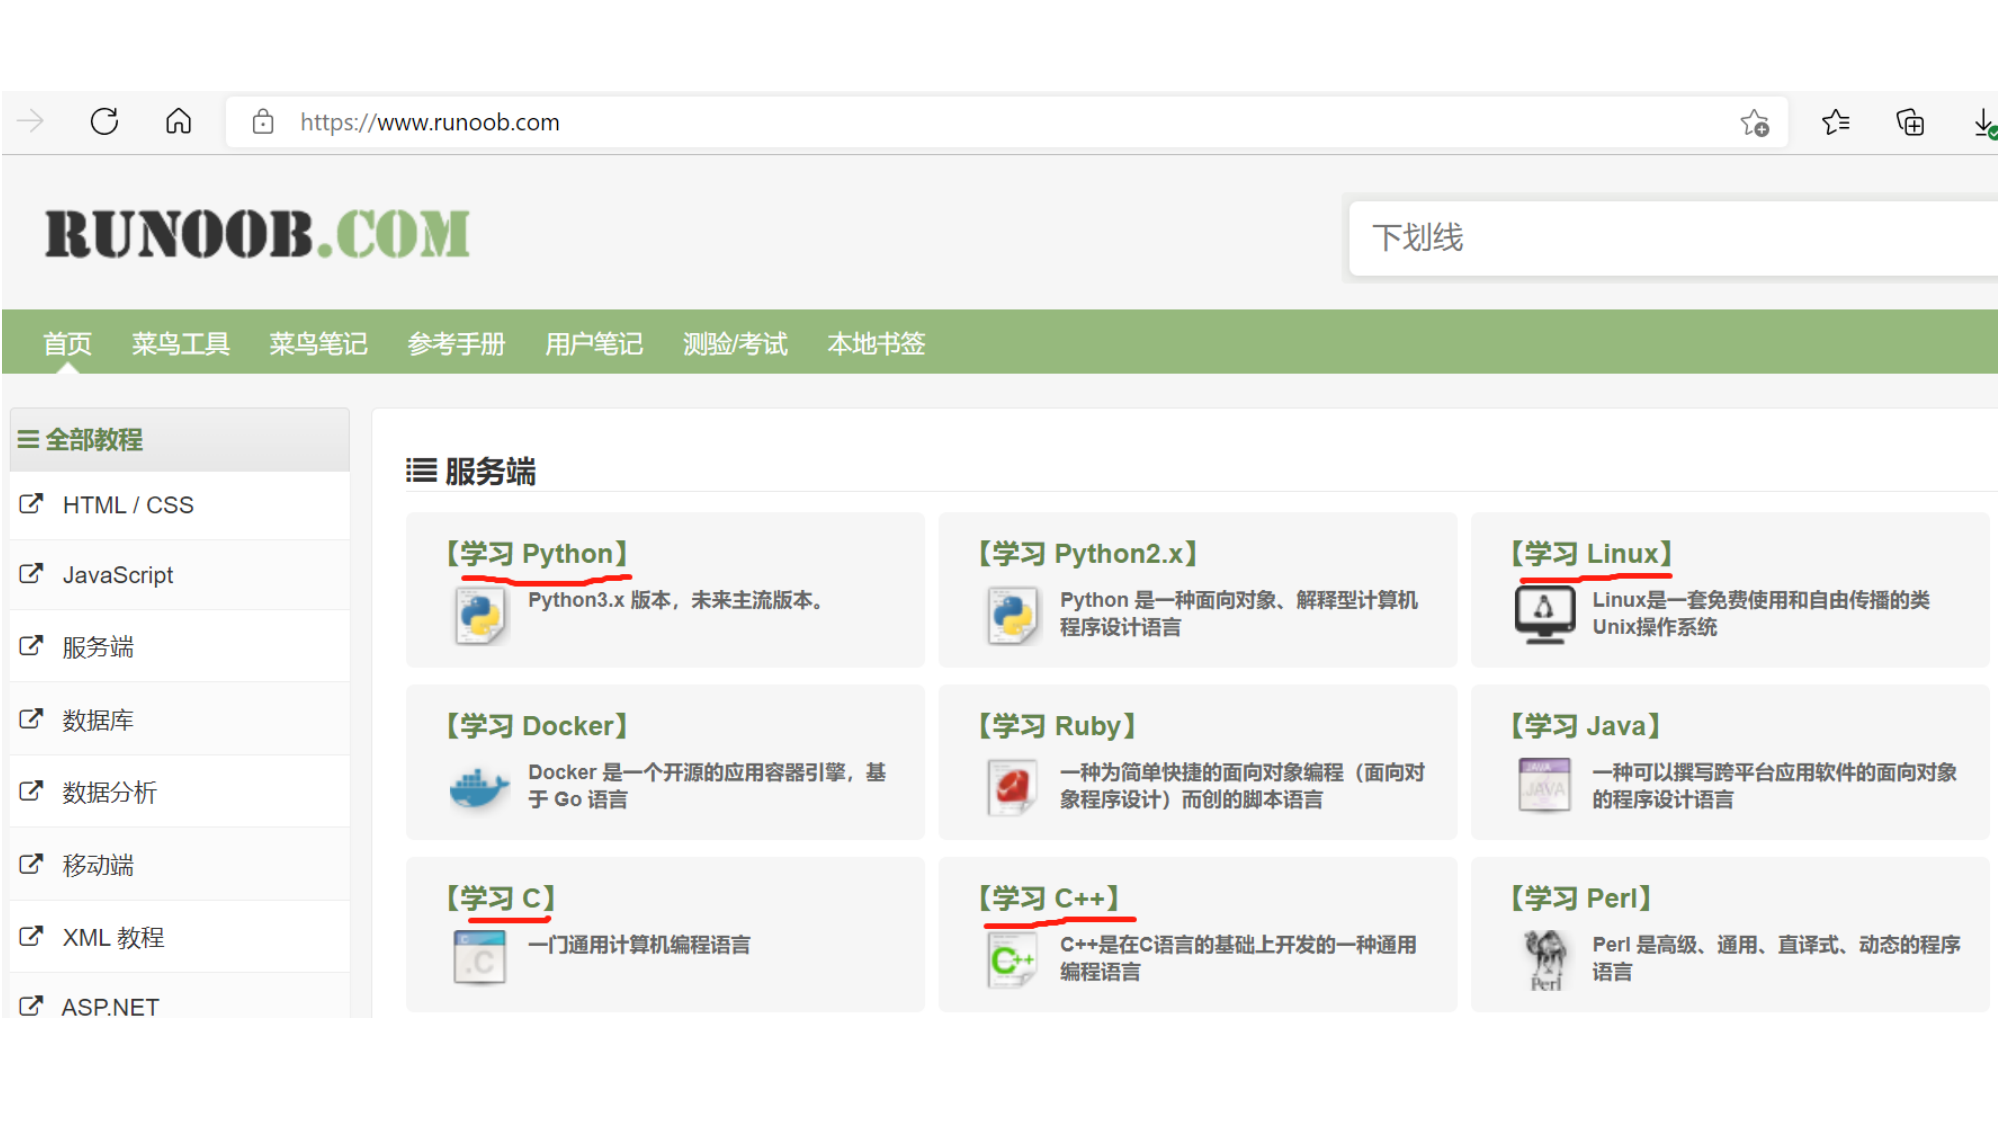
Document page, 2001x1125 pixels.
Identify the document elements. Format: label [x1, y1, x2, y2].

picture [2, 91, 1998, 1018]
